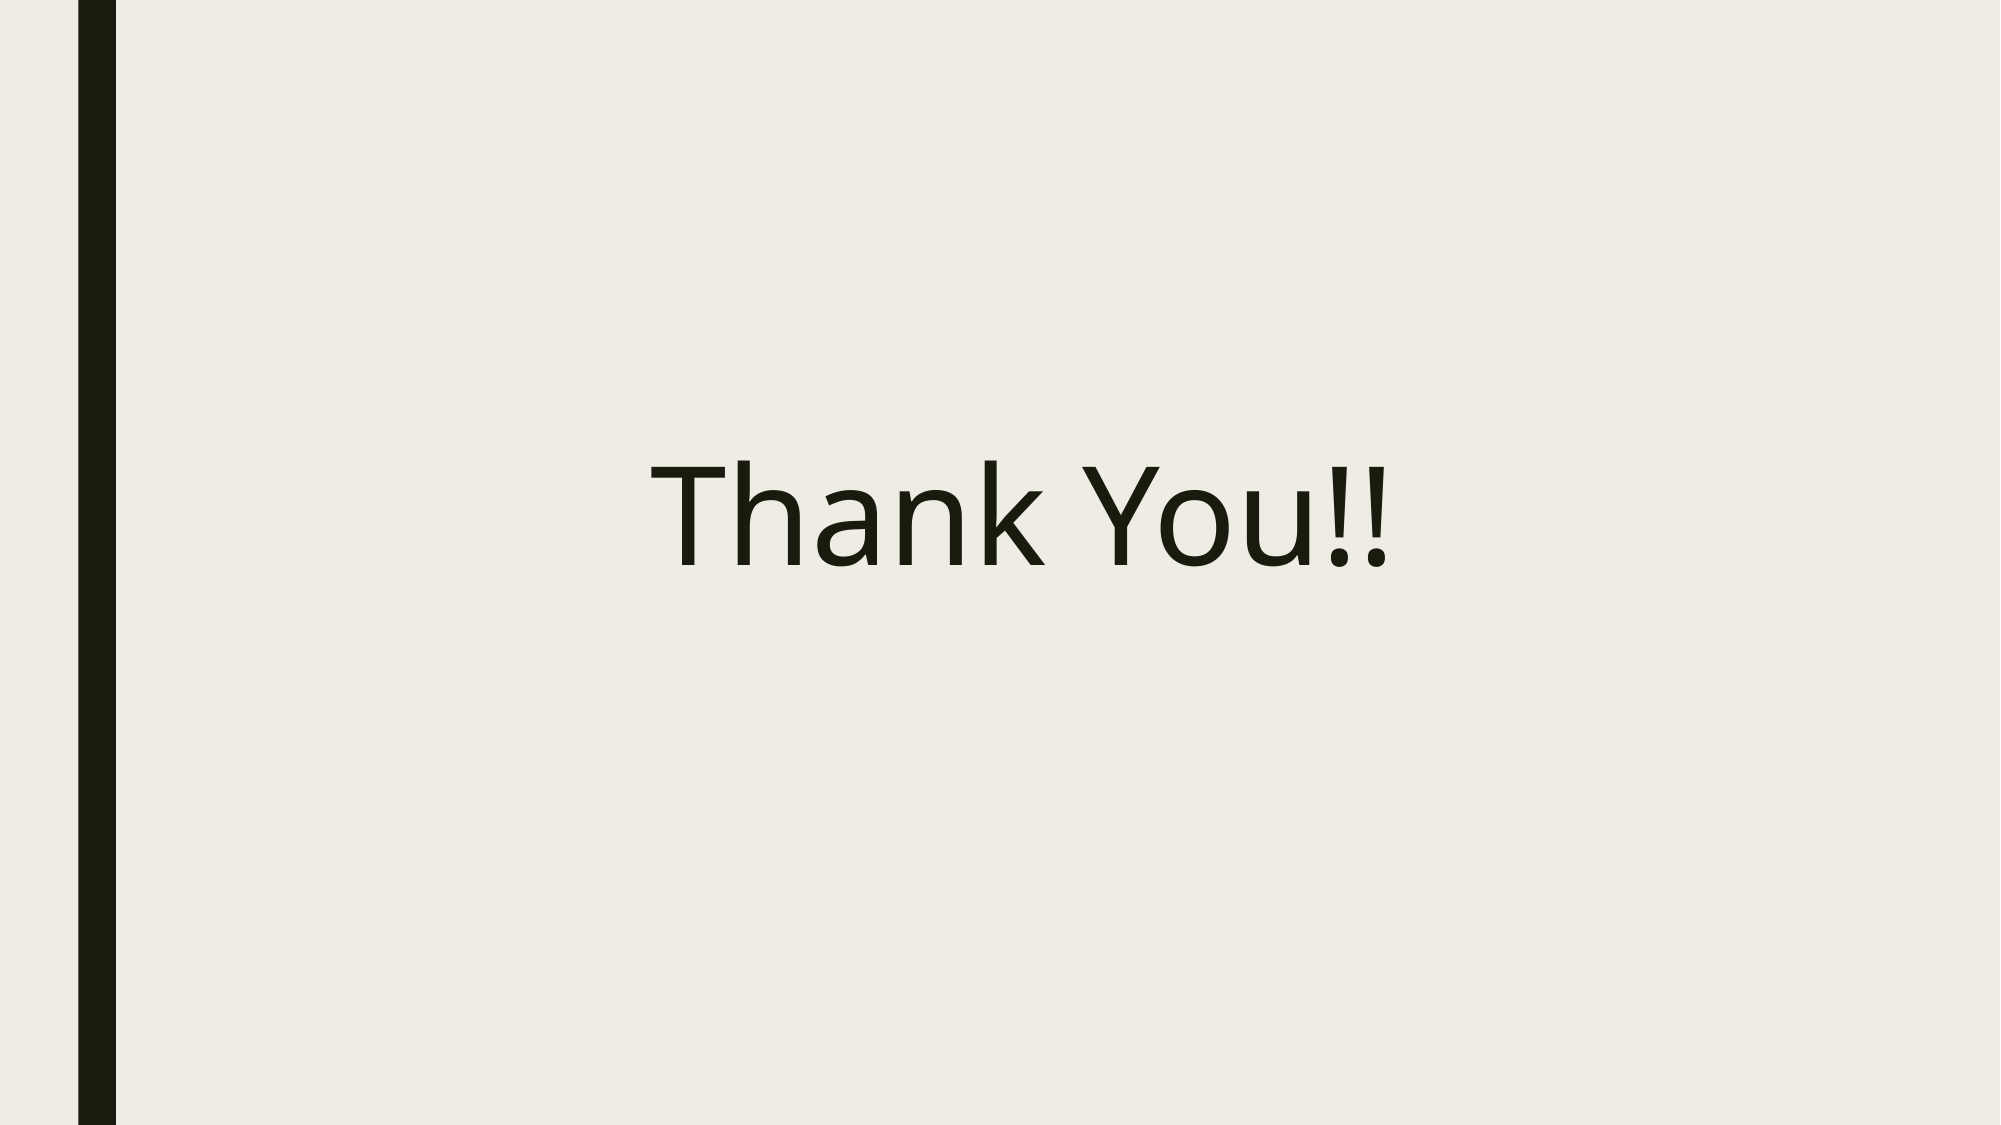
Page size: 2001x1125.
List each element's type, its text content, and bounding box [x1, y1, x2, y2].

title Thank You!! [635, 440, 2000, 685]
